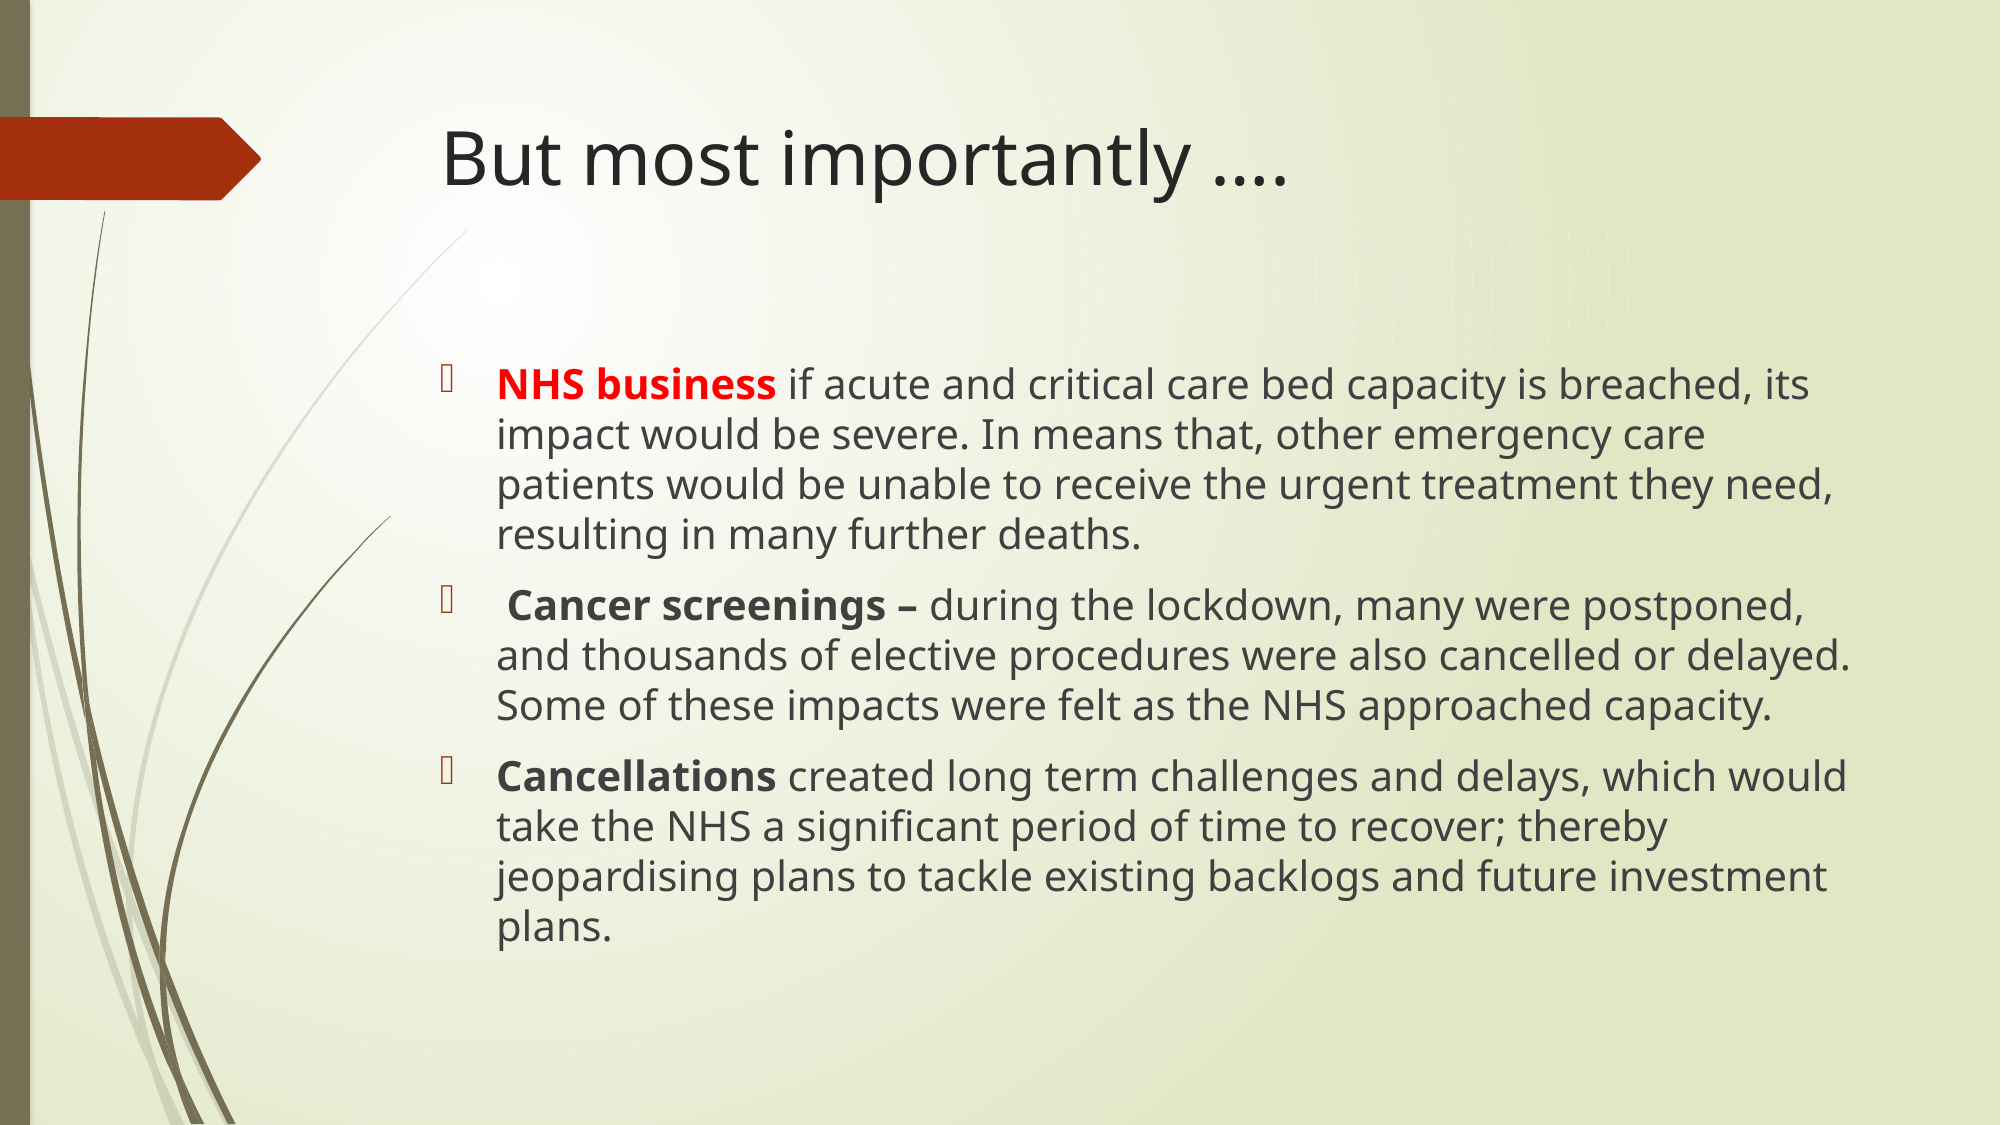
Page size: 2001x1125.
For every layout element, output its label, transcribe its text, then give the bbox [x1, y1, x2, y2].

list NHS business if acute and critical care bed capacity is breached, its impact would be severe. In means that, other emergency care patients would be unable to receive the urgent treatment they need, resulting in many further deaths. Cancer screenings – during the lockdown, many were postponed, and thousands of elective procedures were also cancelled or delayed. Some of these impacts were felt as the NHS approached capacity. Cancellations created long term challenges and delays, which would take the NHS a significant period of time to recover; thereby jeopardising plans to tackle existing backlogs and future investment plans. [424, 350, 1888, 970]
title But most importantly …. [425, 102, 1888, 313]
